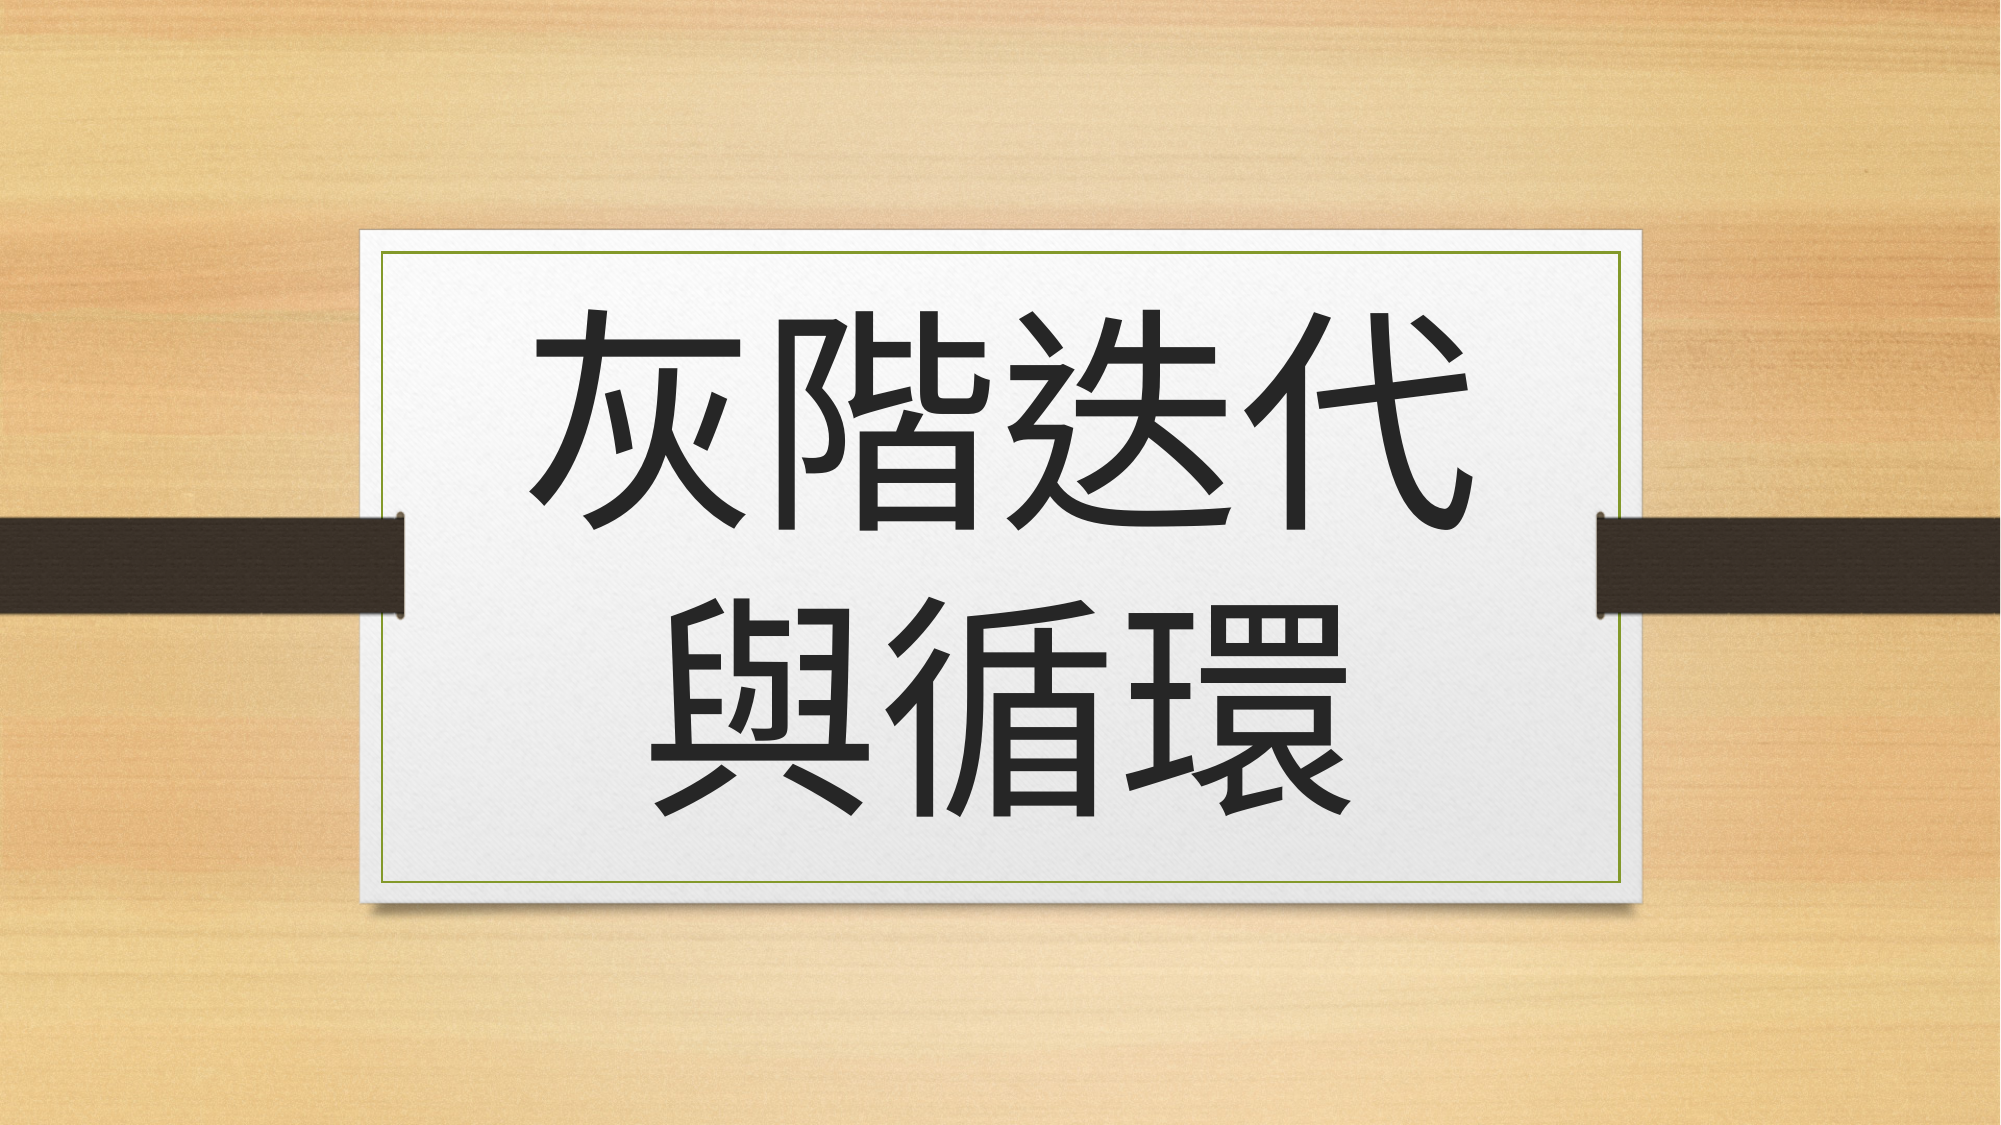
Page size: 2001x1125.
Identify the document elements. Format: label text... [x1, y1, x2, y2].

picture [0, 0, 2001, 1125]
text_box 灰階迭代 與循環 [440, 298, 1559, 854]
